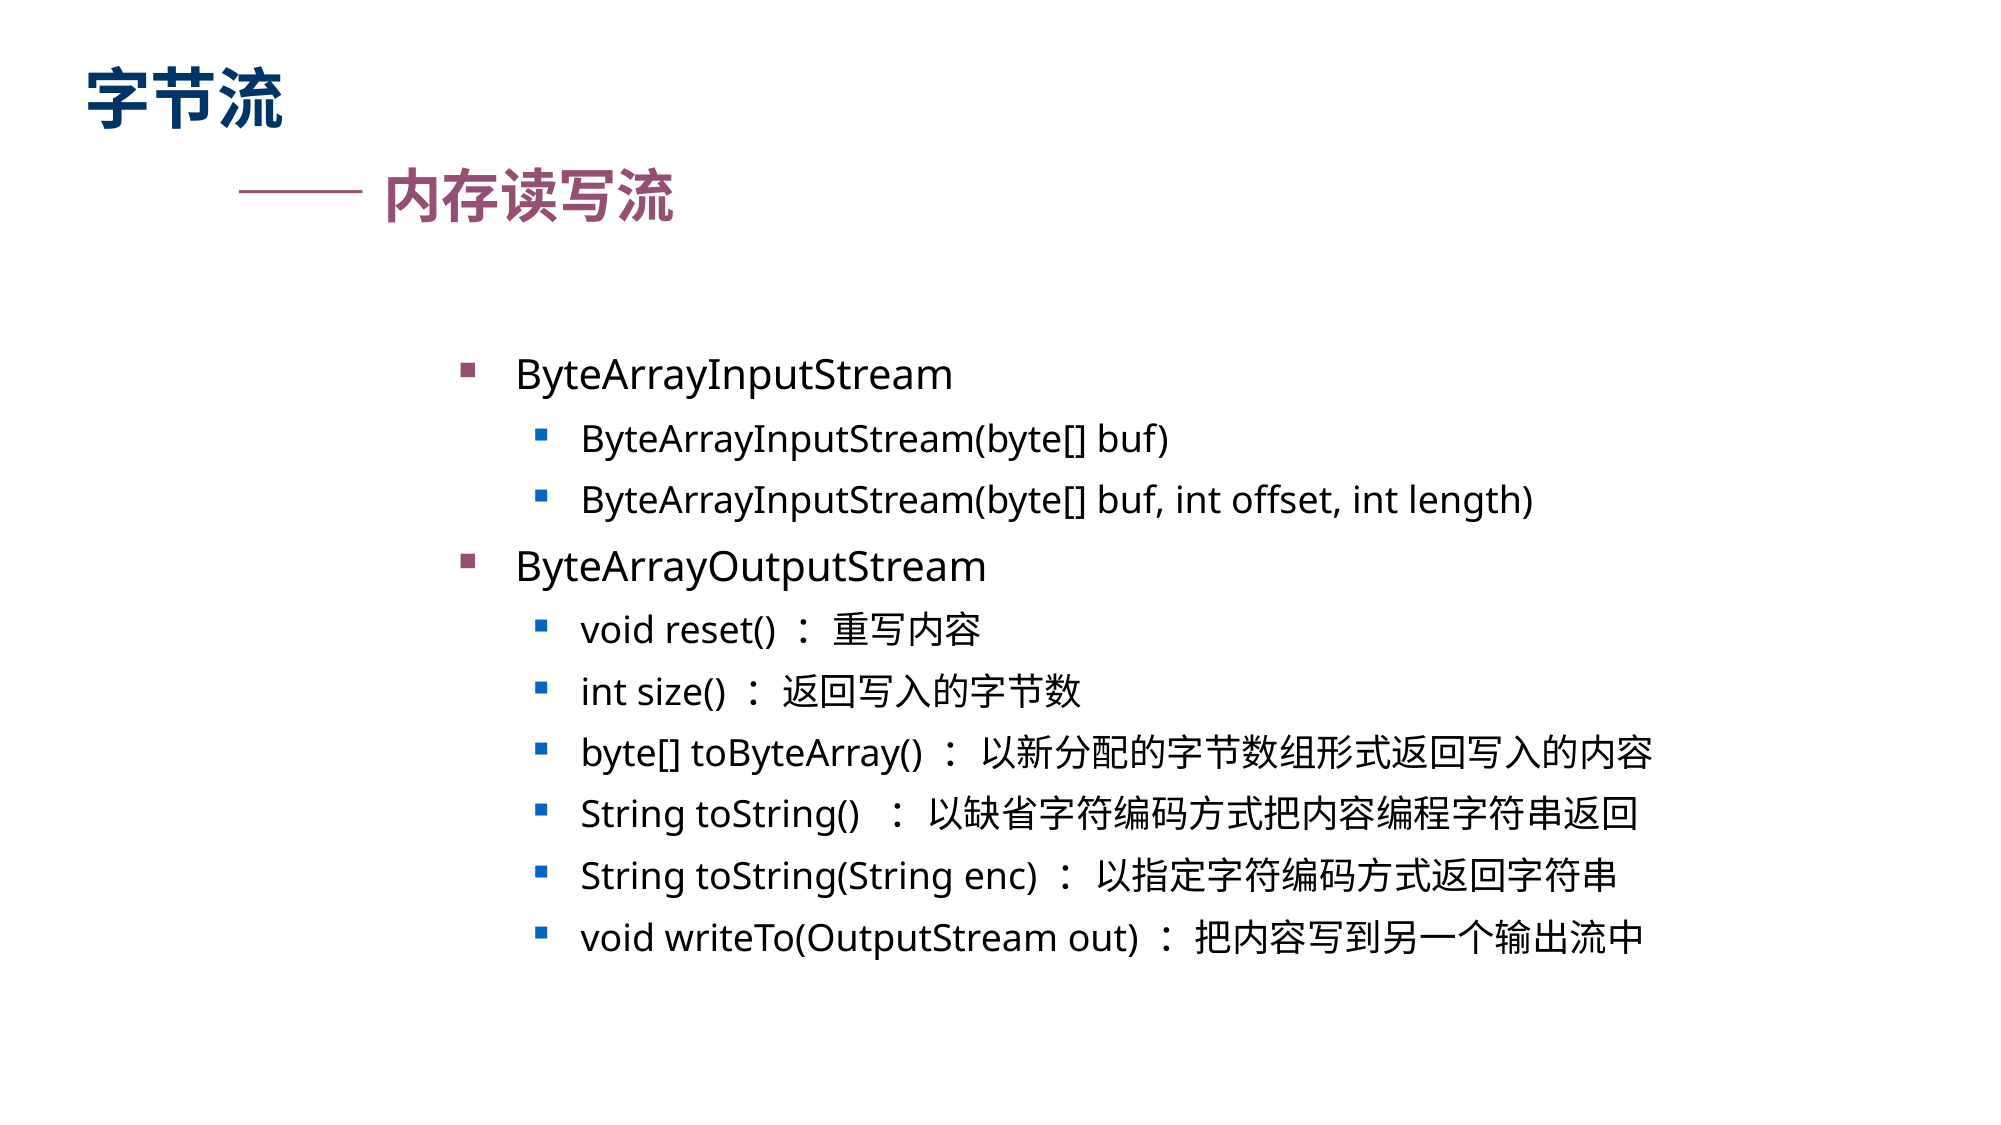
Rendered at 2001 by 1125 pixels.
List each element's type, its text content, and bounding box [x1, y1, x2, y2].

text_box ByteArrayInputStream ByteArrayInputStream(byte[] buf) ByteArrayInputStream(byte[] buf, int offset, int length) ByteArrayOutputStream void reset() ：重写内容 int size() ：返回写入的字节数 byte[] toByteArray() ：以新分配的字节数组形式返回写入的内容 String toString() ：以缺省字符编码方式把内容编程字符串返回 String toString(String enc) ：以指定字符编码方式返回字符串 void writeTo(OutputStream out) ：把内容写到另一个输出流中 [443, 330, 1719, 1006]
text_box 字节流 ——内存读写流 [69, 49, 932, 238]
